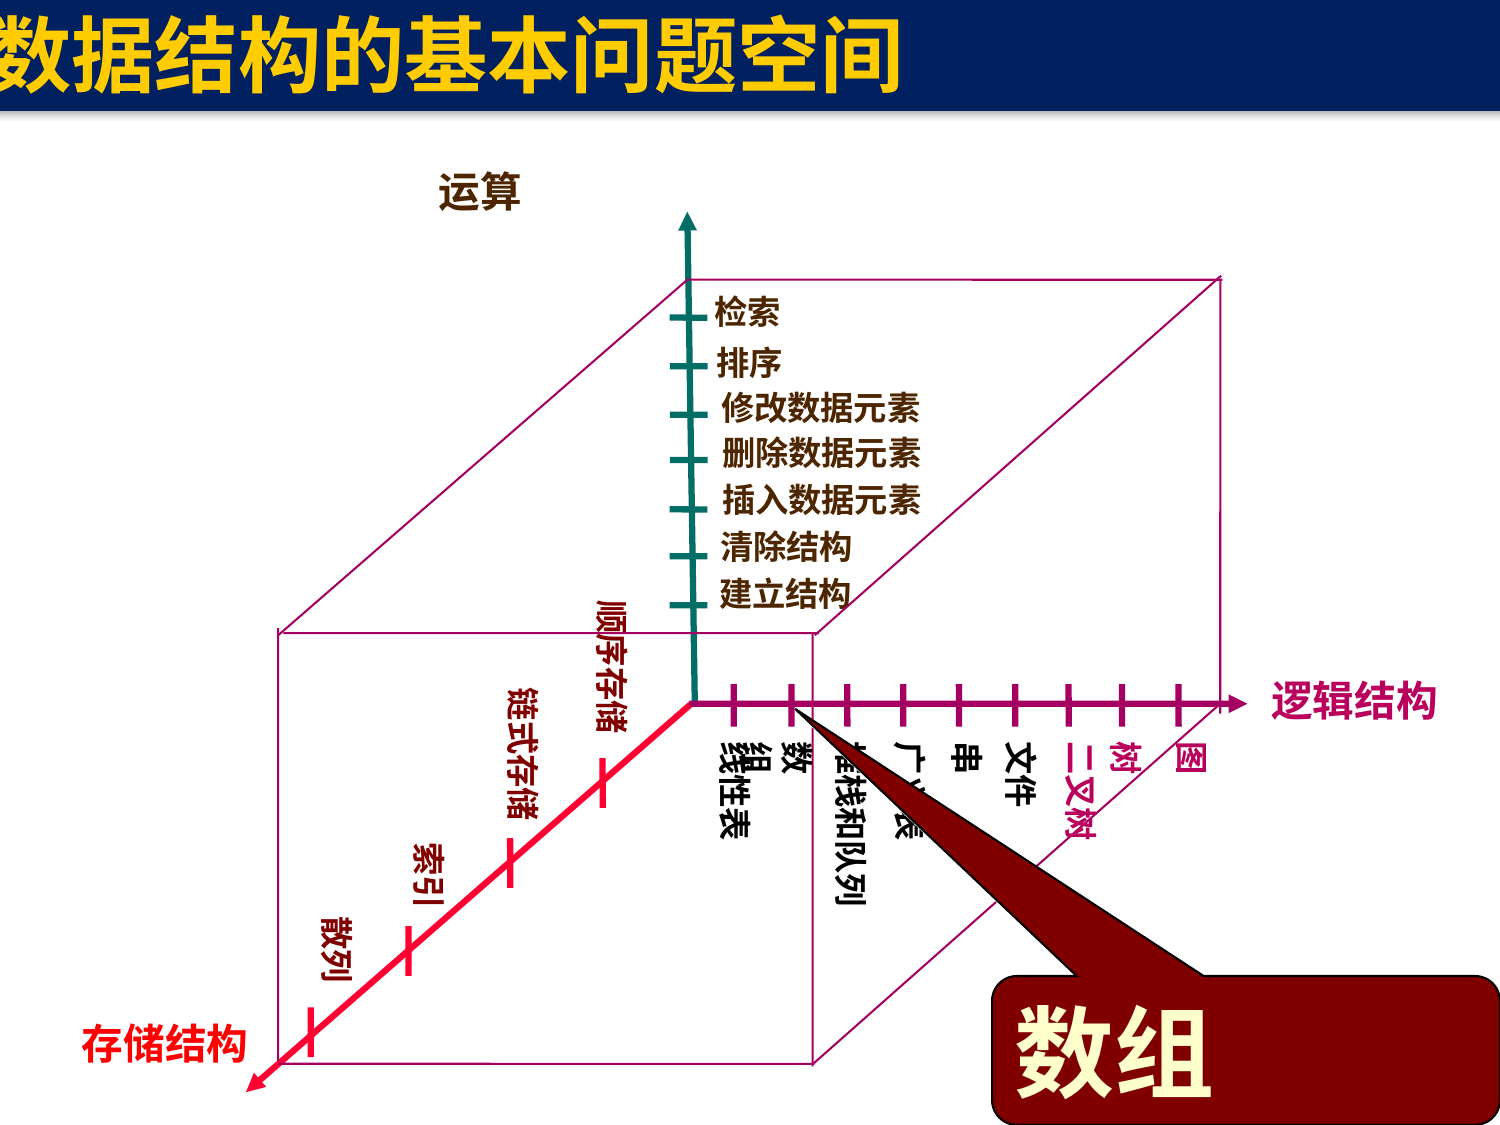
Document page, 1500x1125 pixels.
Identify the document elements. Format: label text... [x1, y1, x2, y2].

text_box 数据结构的基本问题空间 [0, 0, 1500, 111]
text_box 链式存储 [480, 655, 551, 702]
text_box 建立结构 [712, 566, 876, 621]
text_box 排序 [712, 334, 799, 389]
text_box [1221, 697, 1248, 710]
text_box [245, 703, 692, 1093]
text_box 存储结构 [66, 1010, 240, 1075]
text_box 数组 [795, 708, 819, 724]
text_box 运算 [423, 158, 951, 224]
text_box 插入数据元素 [712, 480, 937, 527]
text_box 检索 [712, 284, 797, 339]
text_box 逻辑结构 [1256, 666, 1476, 732]
text_box 顺序存储 [569, 567, 640, 702]
text_box 修改数据元素 [712, 379, 936, 435]
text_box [692, 726, 1220, 964]
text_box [669, 211, 708, 706]
text_box 删除数据元素 [712, 425, 937, 480]
text_box 数组 [992, 972, 1500, 1125]
text_box 清除结构 [712, 527, 869, 574]
